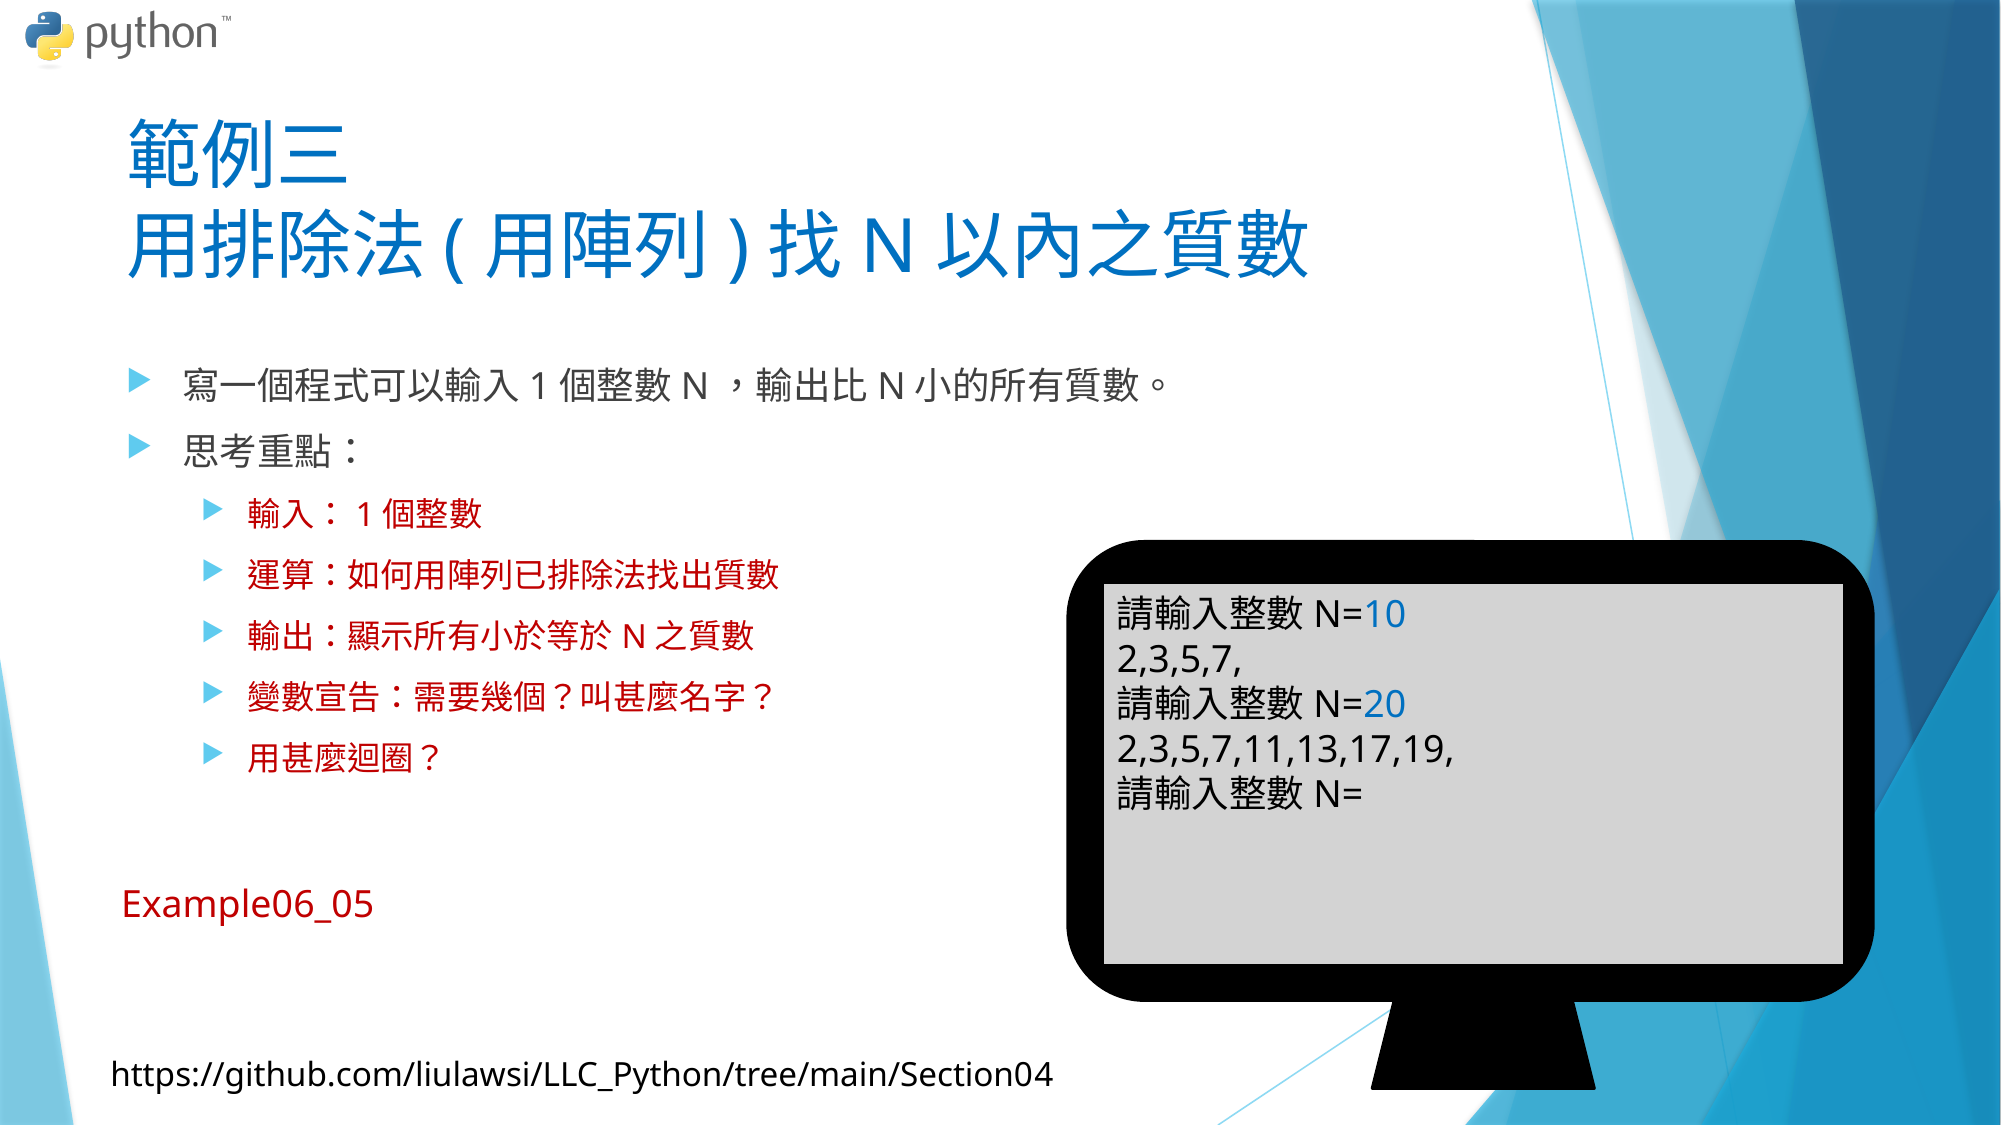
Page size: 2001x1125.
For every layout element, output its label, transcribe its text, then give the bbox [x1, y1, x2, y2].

list 寫一個程式可以輸入1個整數N，輸出比N小的所有質數。 思考重點： 輸入：1個整數 運算：如何用陣列已排除法找出質數 輸出：顯示所有小於等於N之質數 變數宣告：需要幾個？叫甚麼名字？ 用甚麼迴圈？ [111, 354, 1522, 992]
picture [23, 9, 233, 71]
title 範例三 用排除法(用陣列)找N以內之質數 [111, 99, 1522, 317]
text_box Example06_05 [106, 873, 390, 933]
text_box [1067, 541, 1874, 1089]
